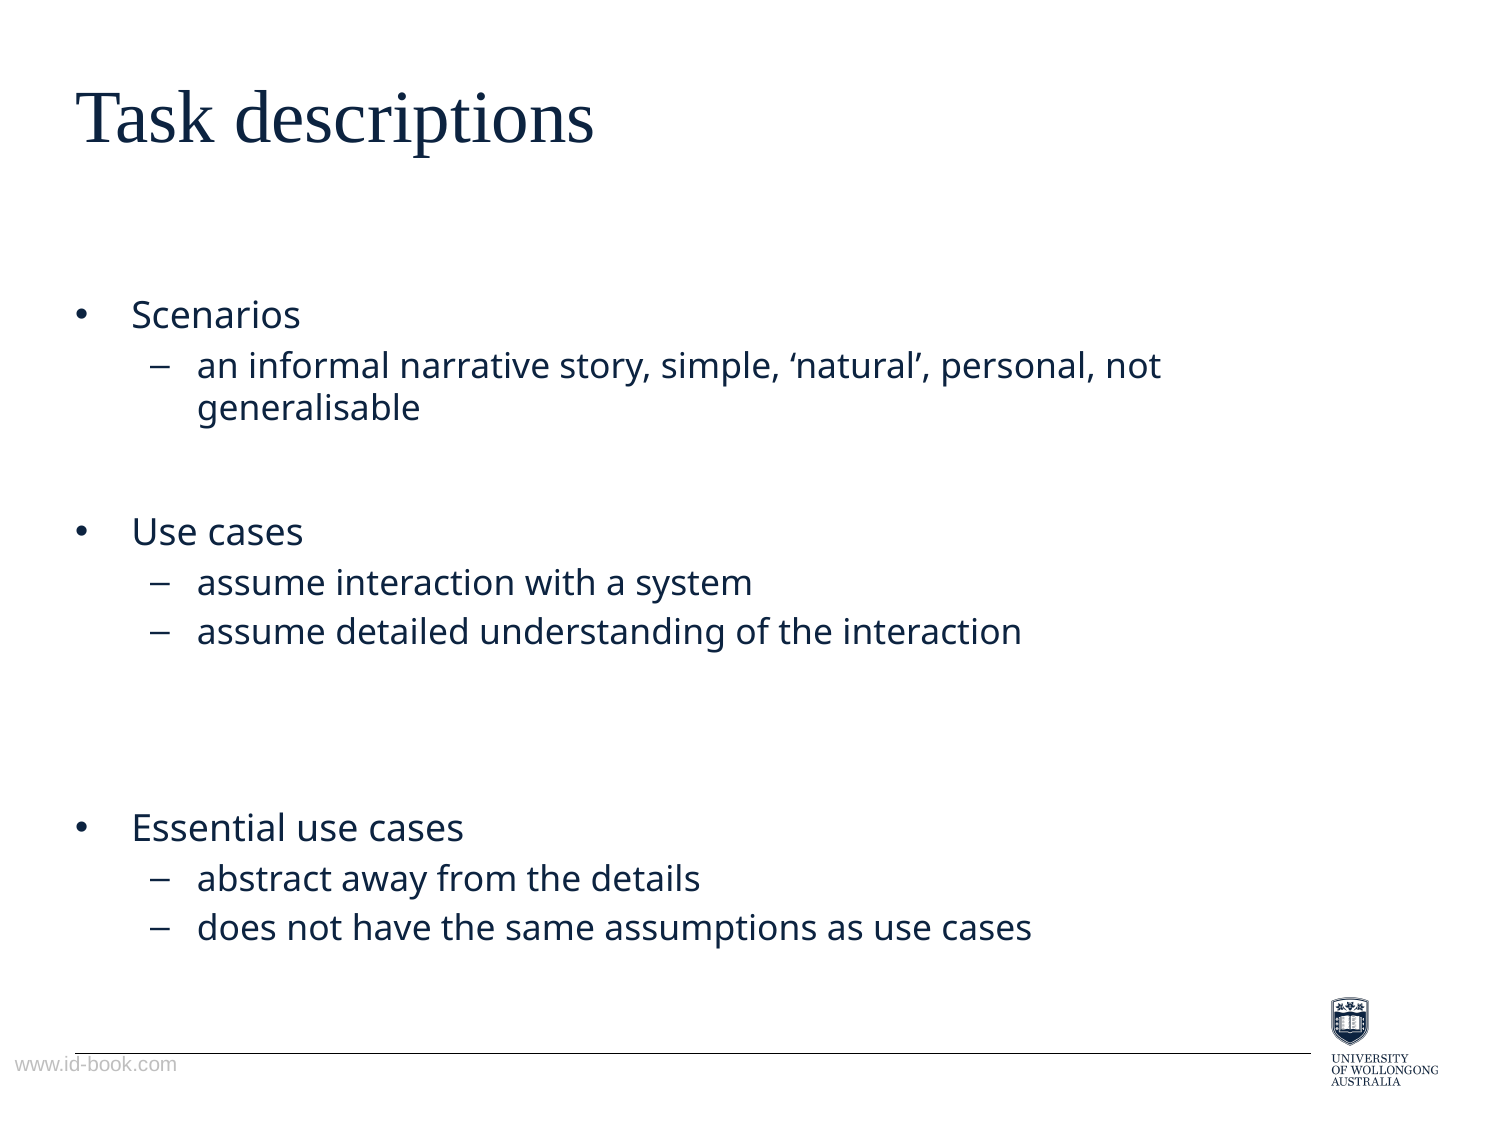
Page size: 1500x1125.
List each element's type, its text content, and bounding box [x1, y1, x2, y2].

text_box [383, 255, 1500, 1031]
footer www.id-book.com [0, 1042, 475, 1103]
list Scenarios an informal narrative story, simple, ‘natural’, personal, not generalisable Use cases assume interaction with a system assume detailed understanding of the interaction Essential use cases abstract away from the details does not have the same assumptions as use cases [75, 290, 383, 1028]
text_box [519, 1031, 981, 1100]
text_box [115, 1024, 427, 1100]
title Task descriptions [75, 67, 1270, 207]
